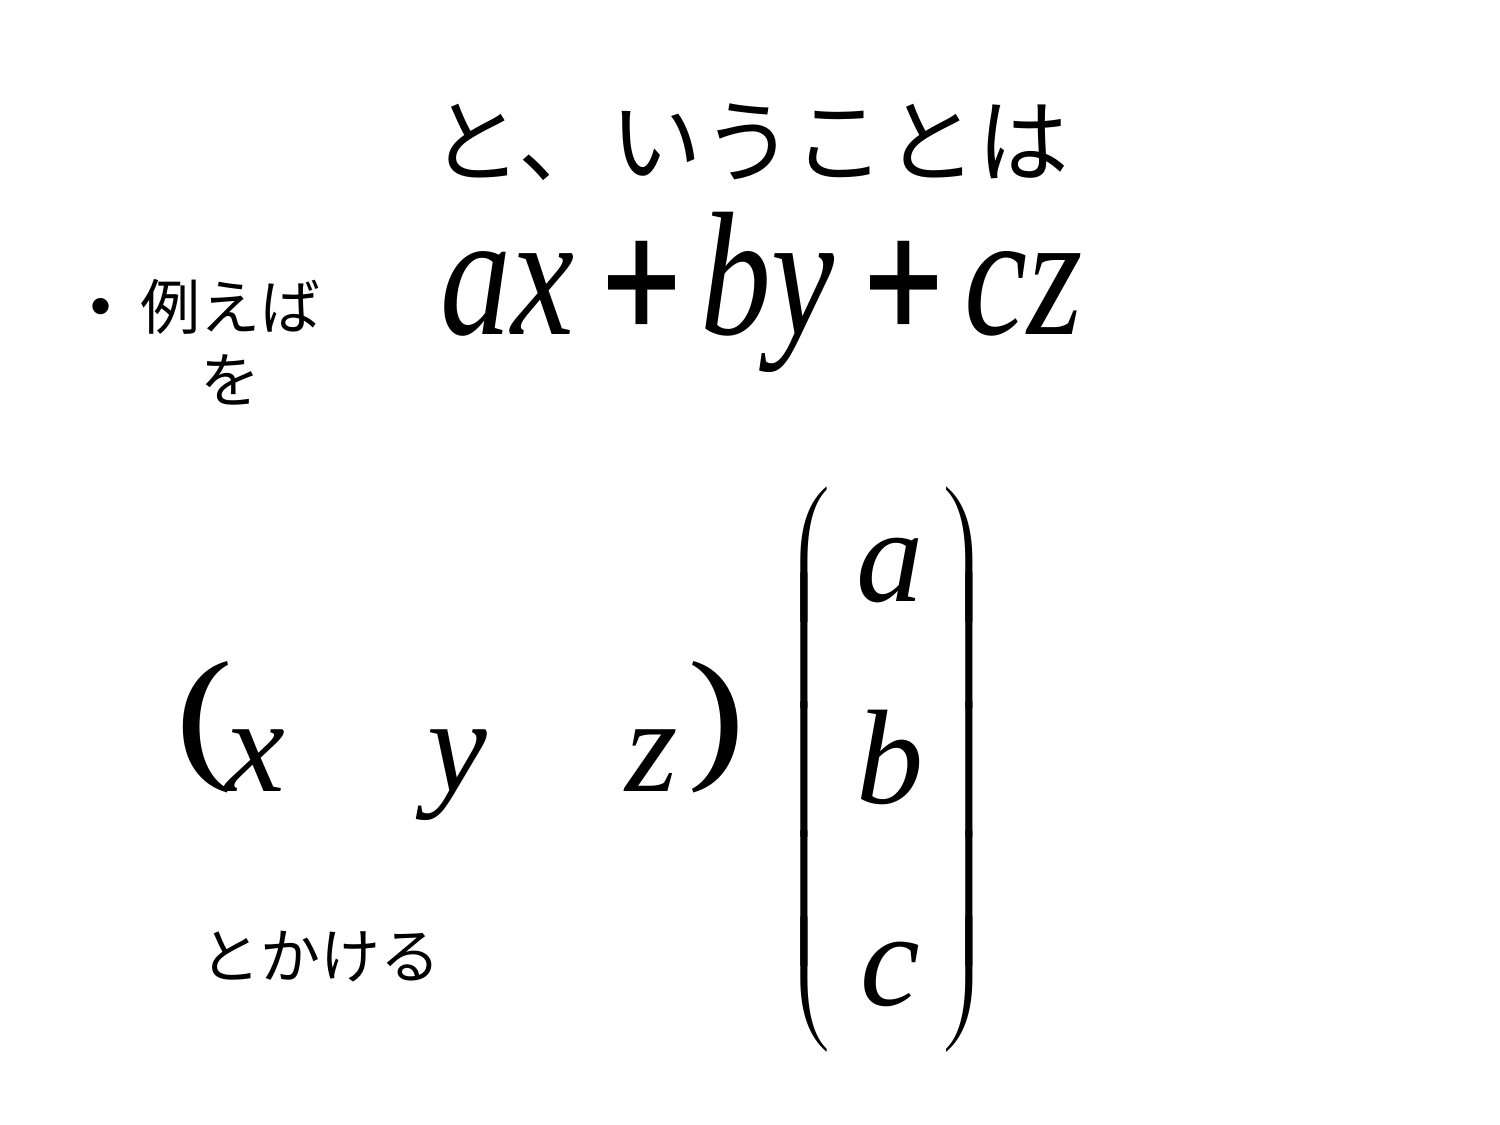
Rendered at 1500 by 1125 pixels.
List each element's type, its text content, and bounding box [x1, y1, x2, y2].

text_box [773, 455, 1010, 1085]
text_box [418, 172, 1106, 408]
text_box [159, 656, 743, 848]
title と、いうことは [75, 45, 1425, 233]
list 例えば を とかける [75, 262, 1425, 1005]
